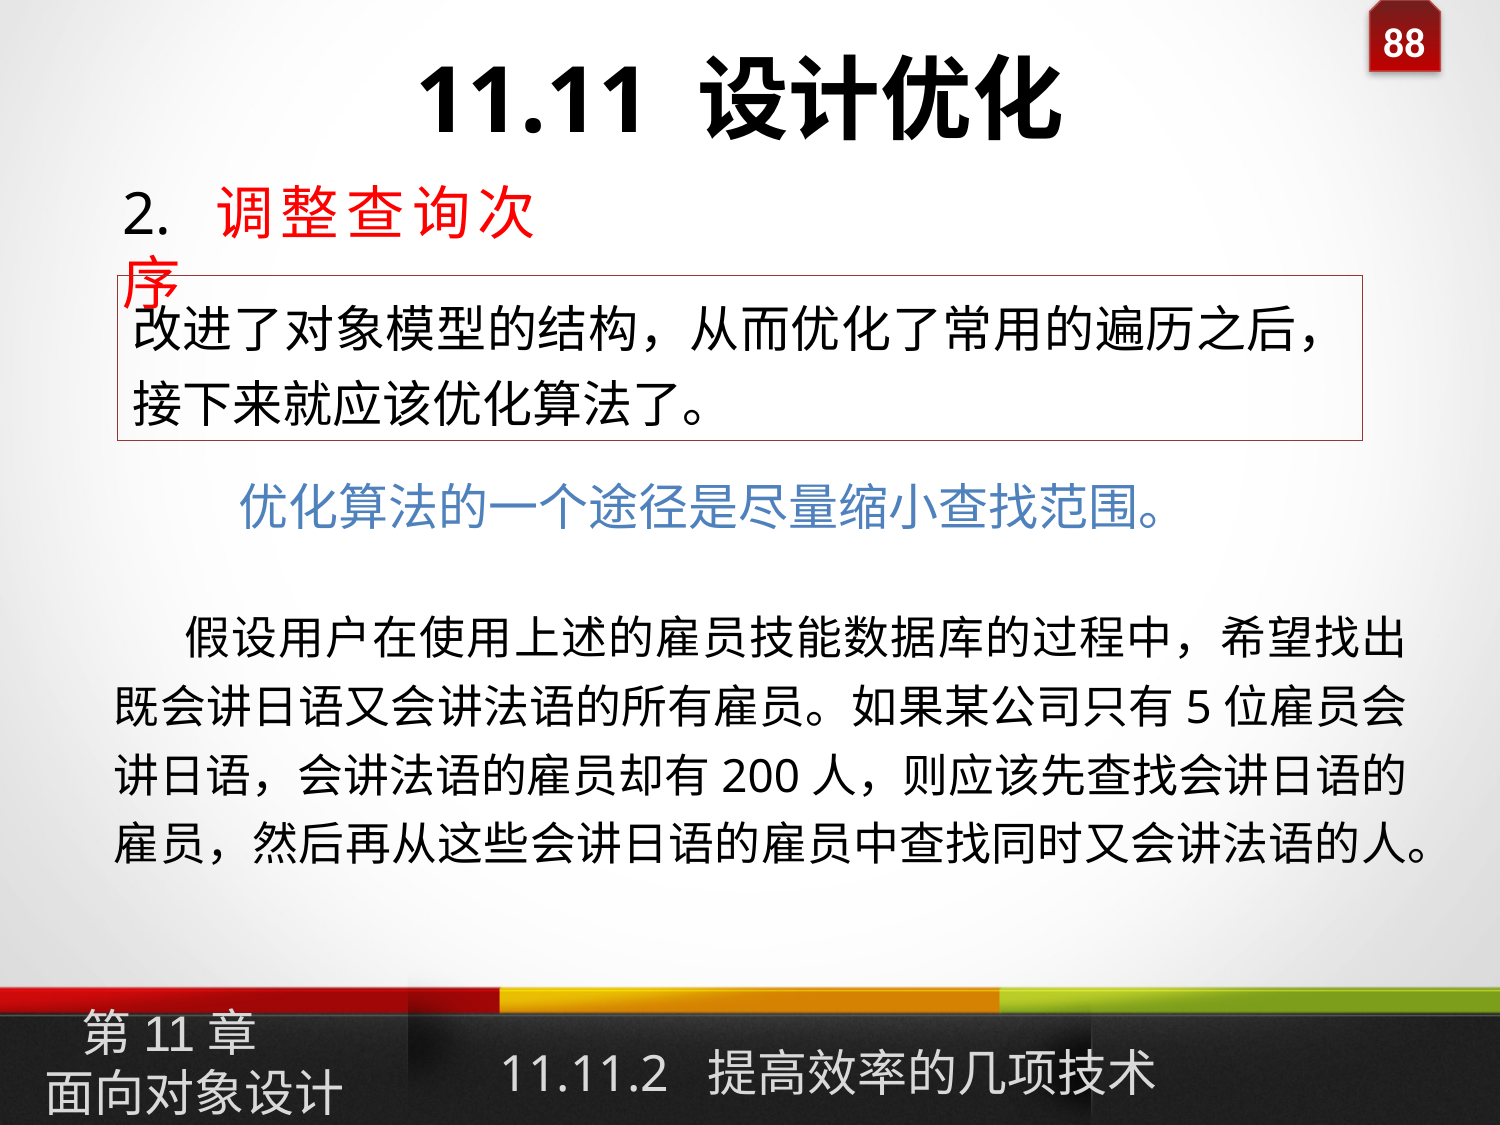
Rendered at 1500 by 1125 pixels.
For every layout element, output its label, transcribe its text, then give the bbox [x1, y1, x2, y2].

picture [0, 0, 1500, 1125]
title 11.11 设计优化 [64, 2, 1416, 191]
text_box 11.11.2 提高效率的几项技术 [458, 1032, 1199, 1111]
text_box 改进了对象模型的结构，从而优化了常用的遍历之后，接下来就应该优化算法了。 [117, 275, 1363, 441]
text_box 优化算法的一个途径是尽量缩小查找范围。 假设用户在使用上述的雇员技能数据库的过程中，希望找出既会讲日语又会讲法语的所有雇员。如果某公司只有5位雇员会讲日语，会讲法语的雇员却有200人，则应该先查找会讲日语的雇员，然后再从这些会讲日语的雇员中查找同时又会讲法语的人。 [99, 467, 1423, 878]
text_box 2. 调整查询次序 [107, 191, 551, 254]
